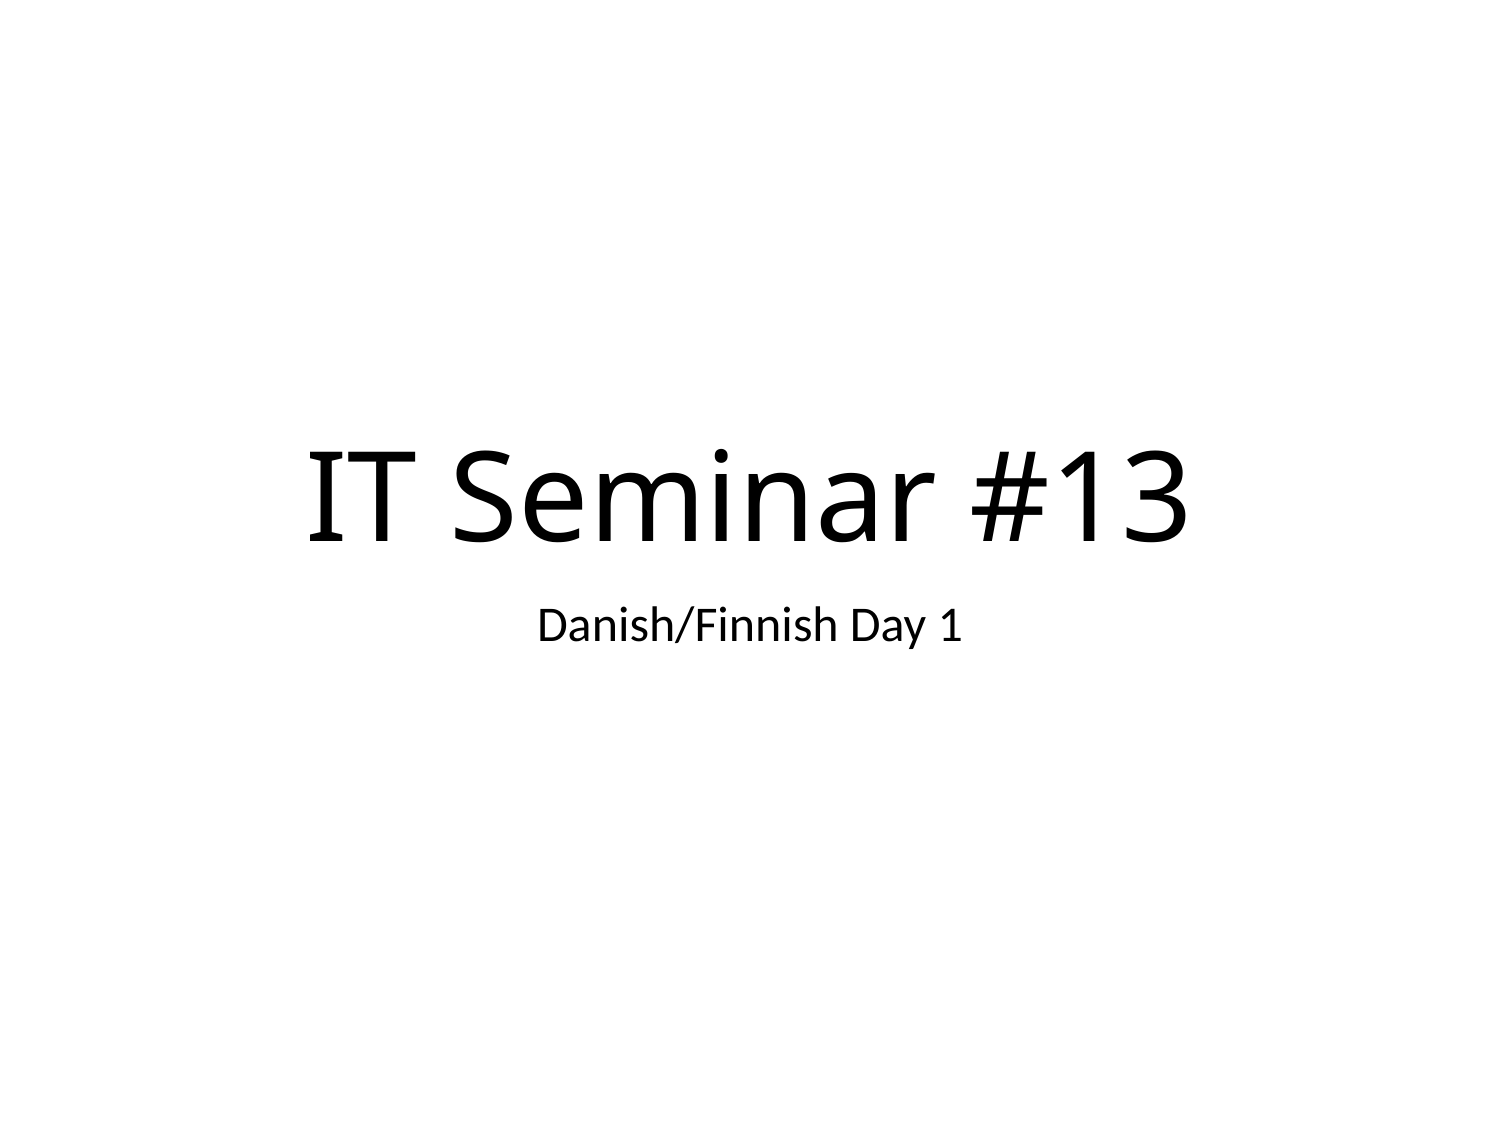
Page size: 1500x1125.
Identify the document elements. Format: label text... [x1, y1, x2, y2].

title IT Seminar #13 [112, 184, 1388, 576]
subtitle Danish/Finnish Day 1 [187, 590, 1313, 863]
